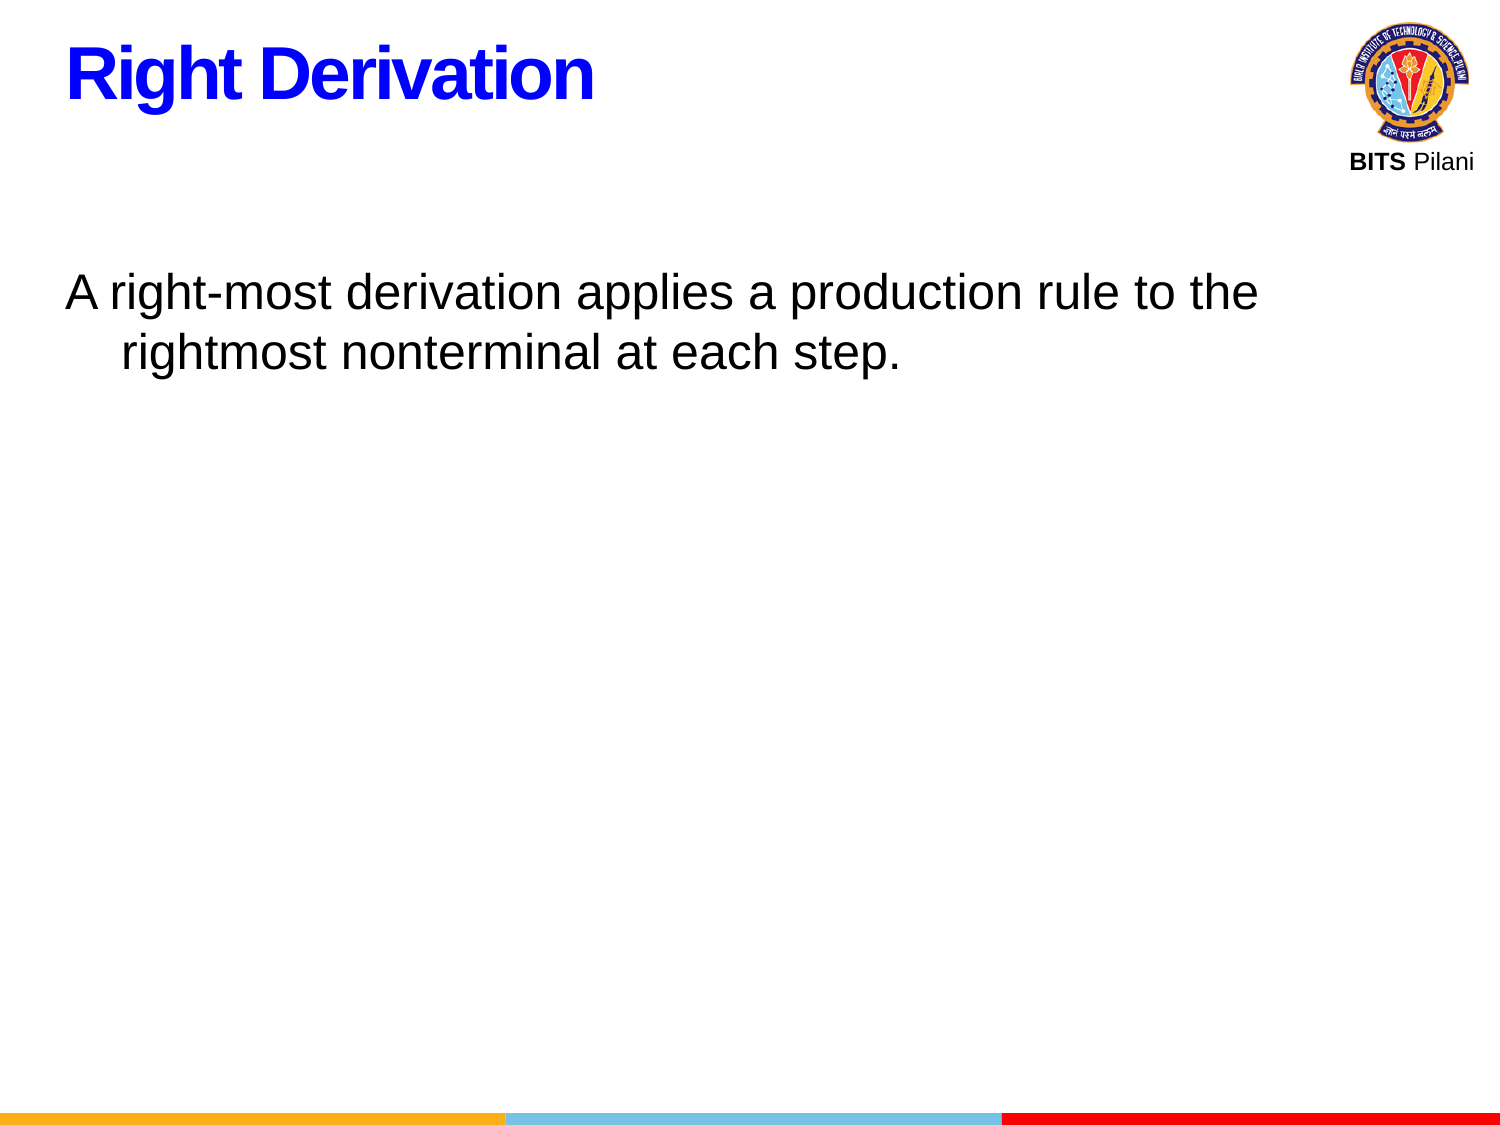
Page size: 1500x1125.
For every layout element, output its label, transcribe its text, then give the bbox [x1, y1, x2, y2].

list Right Derivation [50, 24, 1088, 213]
list A right-most derivation applies a production rule to the rightmost nonterminal at each step. [50, 245, 1400, 988]
picture [1335, 3, 1489, 152]
